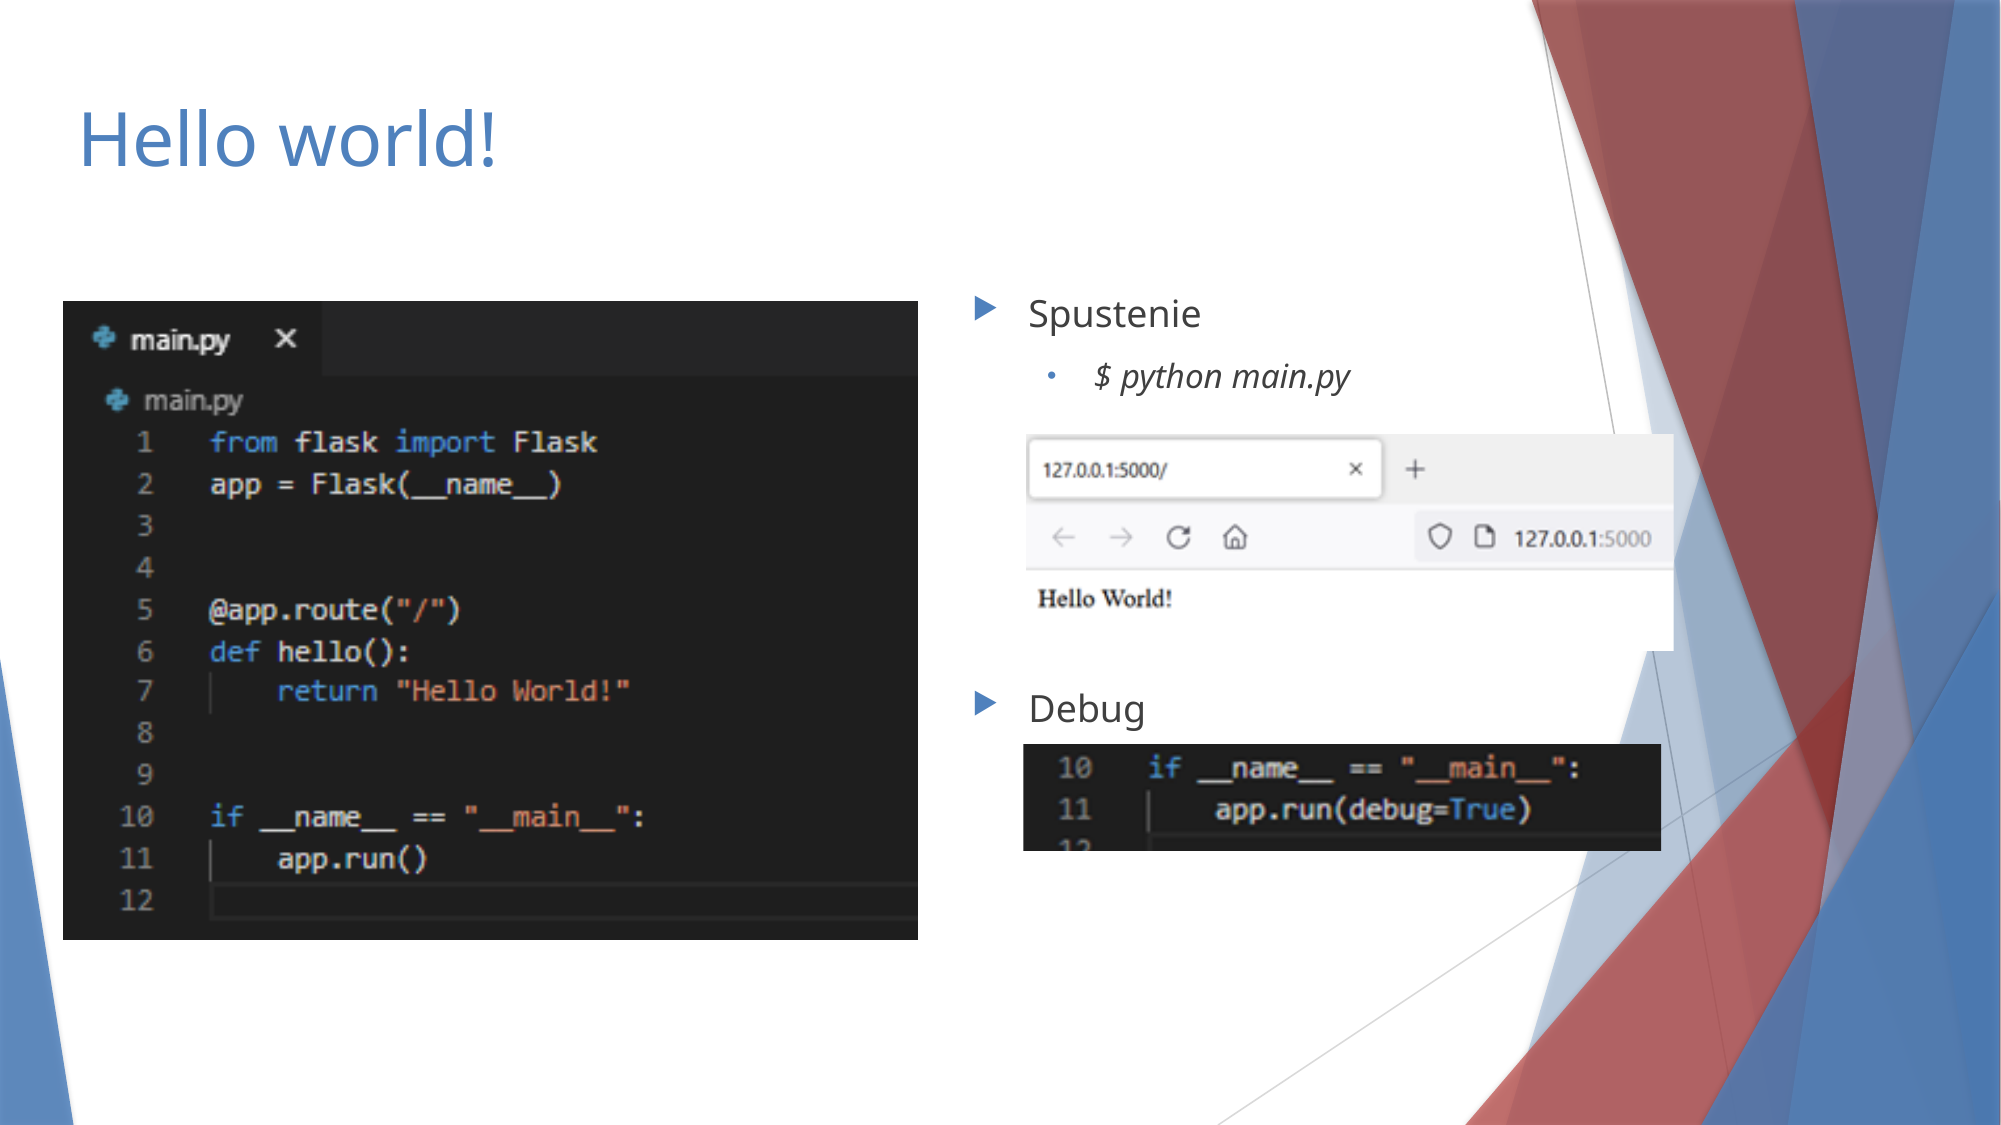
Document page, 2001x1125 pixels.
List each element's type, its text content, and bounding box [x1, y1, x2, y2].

list Spustenie $ python main.py Debug [957, 281, 2000, 919]
title Hello world! [62, 83, 1473, 301]
picture [62, 301, 918, 940]
picture [1023, 432, 1675, 652]
picture [1022, 743, 1662, 851]
